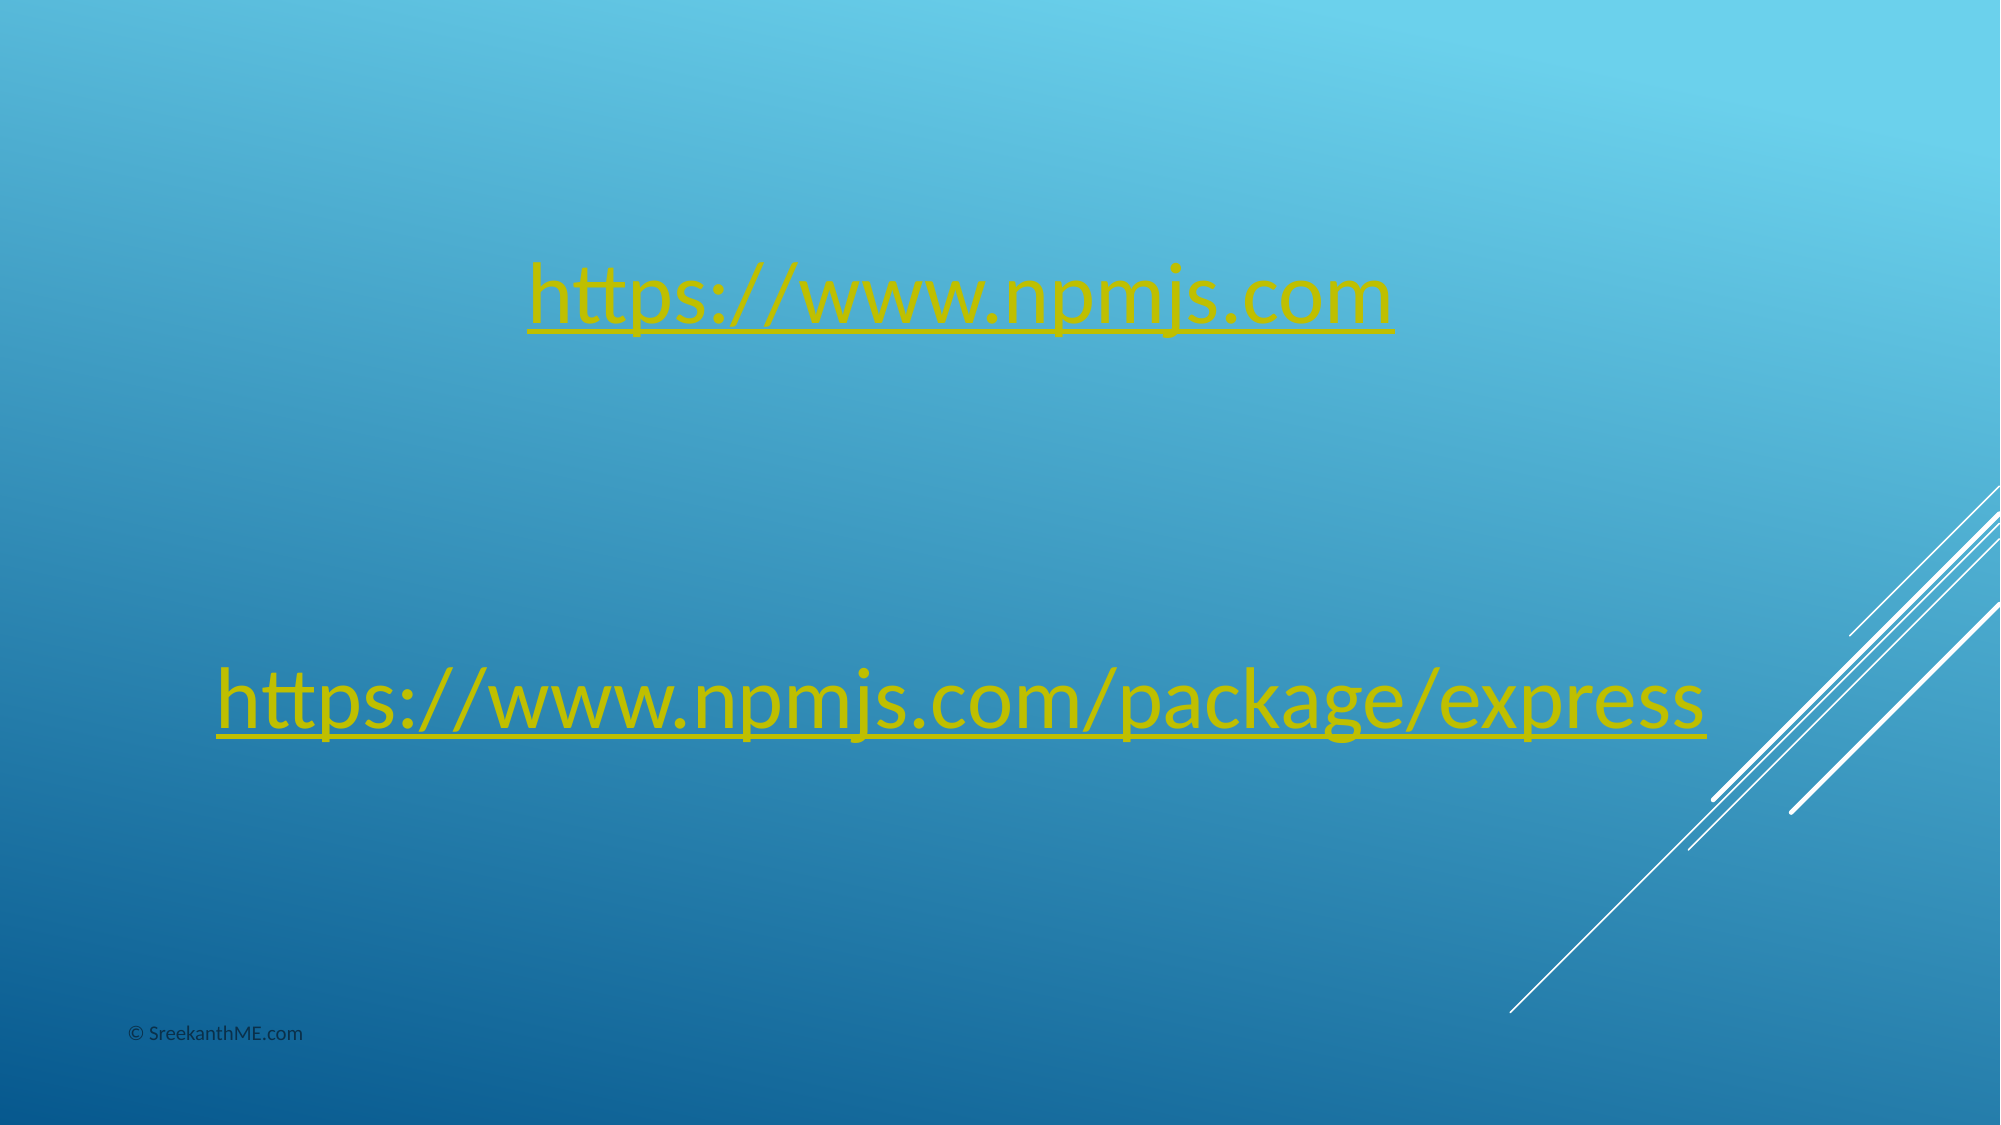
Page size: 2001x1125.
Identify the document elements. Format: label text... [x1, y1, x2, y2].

footer © SreekanthME.com [112, 1012, 1350, 1073]
list https://www.npmjs.com https://www.npmjs.com/package/express [112, 93, 1811, 1043]
